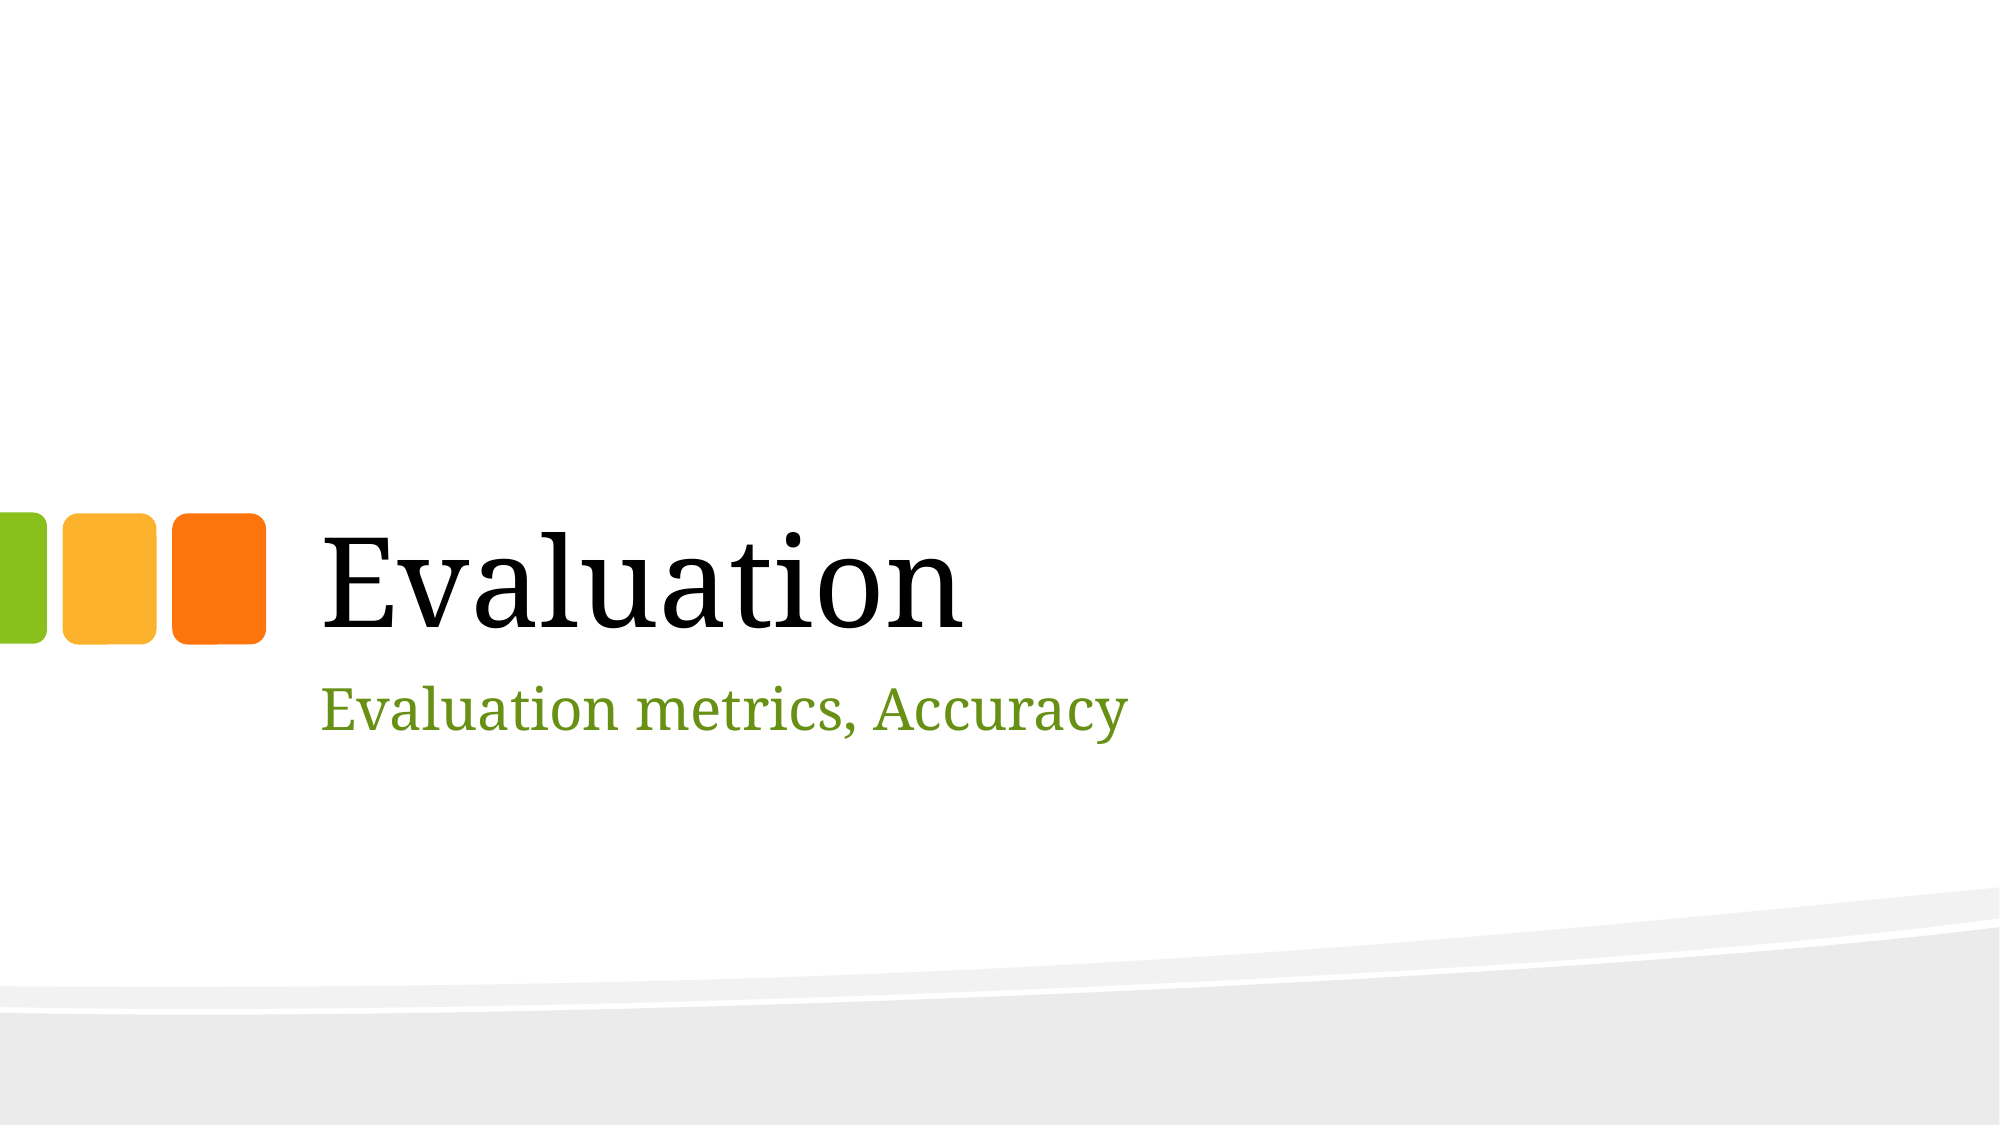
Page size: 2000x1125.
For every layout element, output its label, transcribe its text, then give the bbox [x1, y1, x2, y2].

list Evaluation metrics, Accuracy [299, 669, 1800, 823]
title Evaluation [299, 317, 1800, 663]
